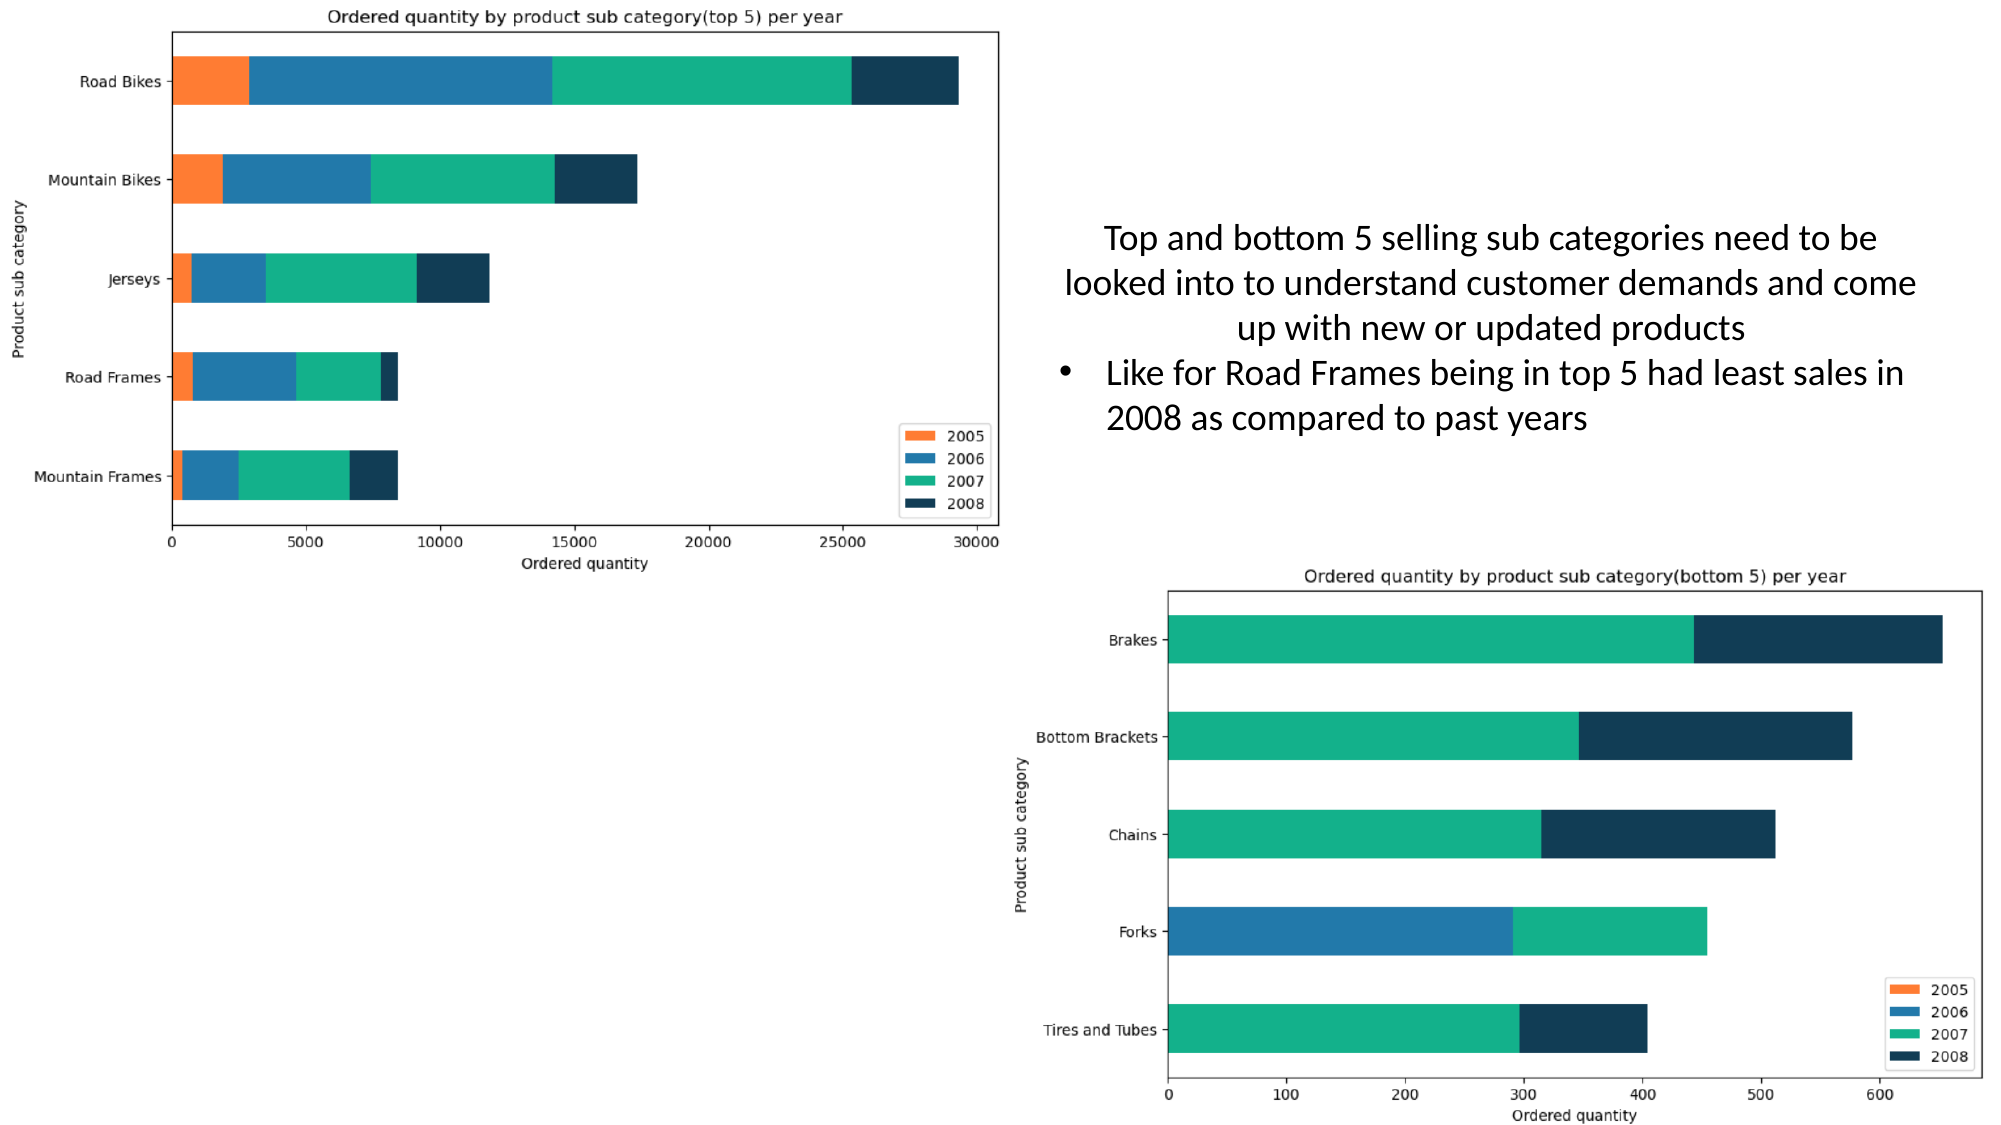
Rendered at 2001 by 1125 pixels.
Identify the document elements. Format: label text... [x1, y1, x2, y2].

picture [0, 0, 2000, 1125]
text_box Top and bottom 5 selling sub categories need to be looked into to understand customer demands and come up with new or updated products Like for Road Frames being in top 5 had least sales in 2008 as compared to past years [1044, 205, 1939, 491]
